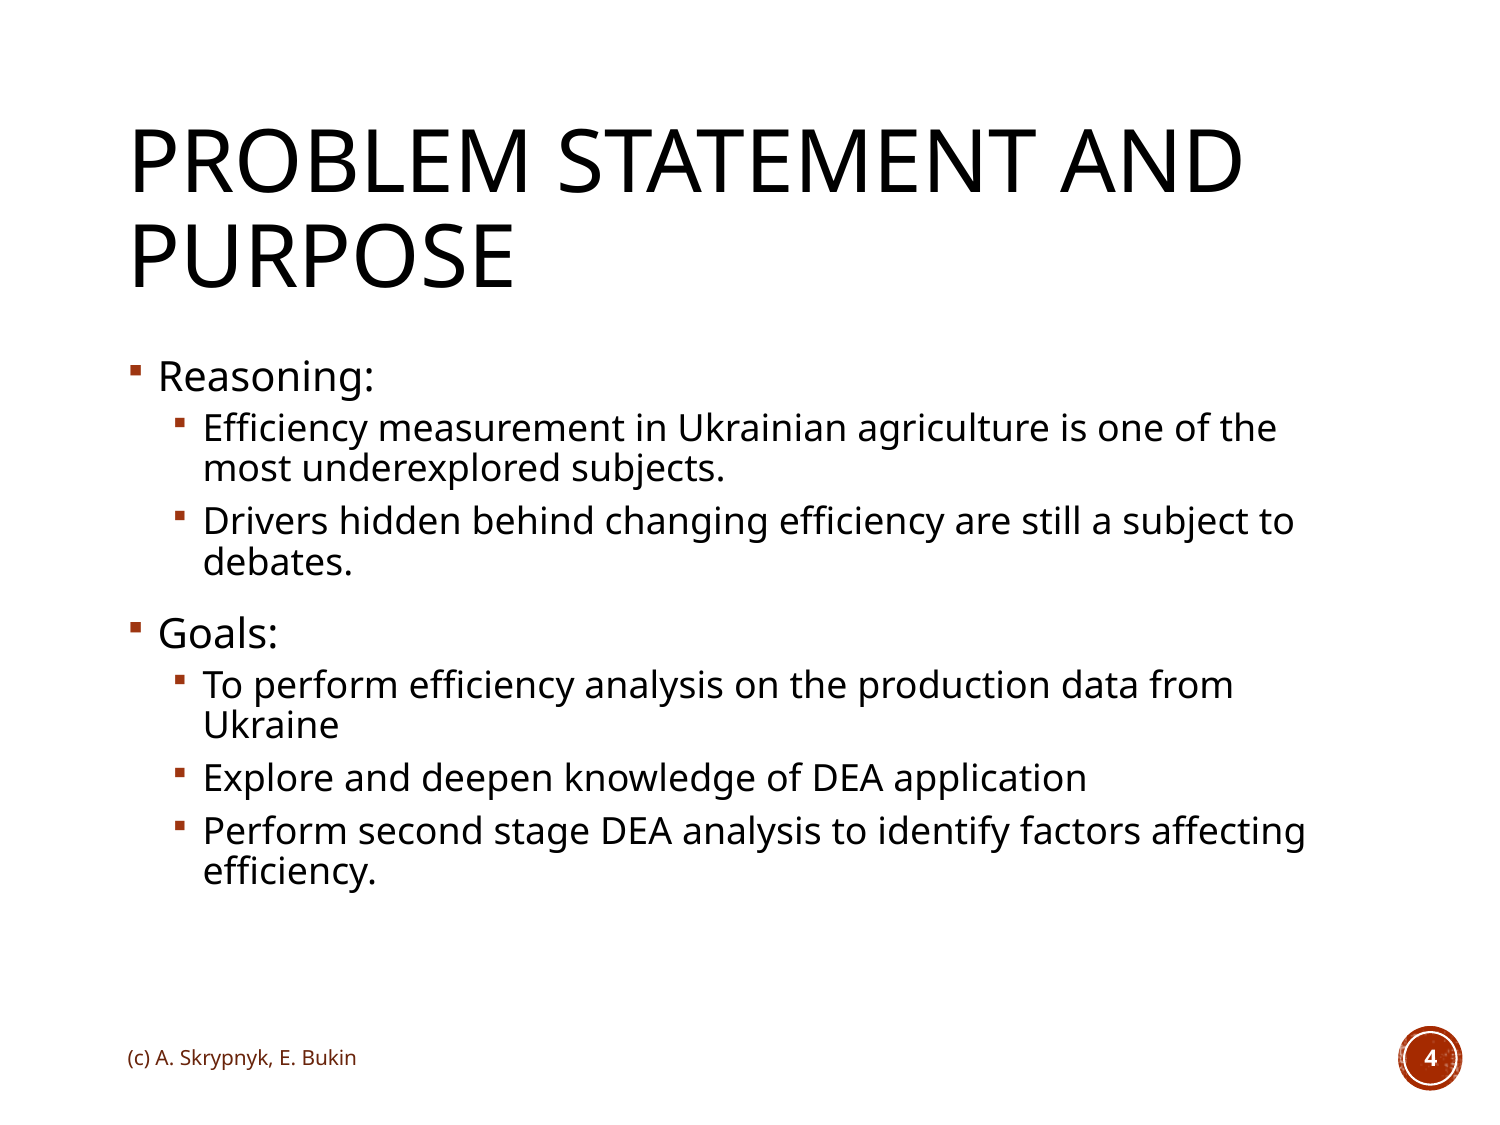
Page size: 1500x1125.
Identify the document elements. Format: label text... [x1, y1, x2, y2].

title Problem statement and purpose [112, 79, 1388, 344]
footer (c) A. Skrypnyk, E. Bukin [112, 1028, 891, 1089]
slide_number 4 [1391, 1028, 1471, 1089]
list Reasoning: Efficiency measurement in Ukrainian agriculture is one of the most underexplored subjects. Drivers hidden behind changing efficiency are still a subject to debates. Goals: To perform efficiency analysis on the production data from Ukraine Explore and deepen knowledge of DEA application Perform second stage DEA analysis to identify factors affecting efficiency. [112, 348, 1388, 1013]
